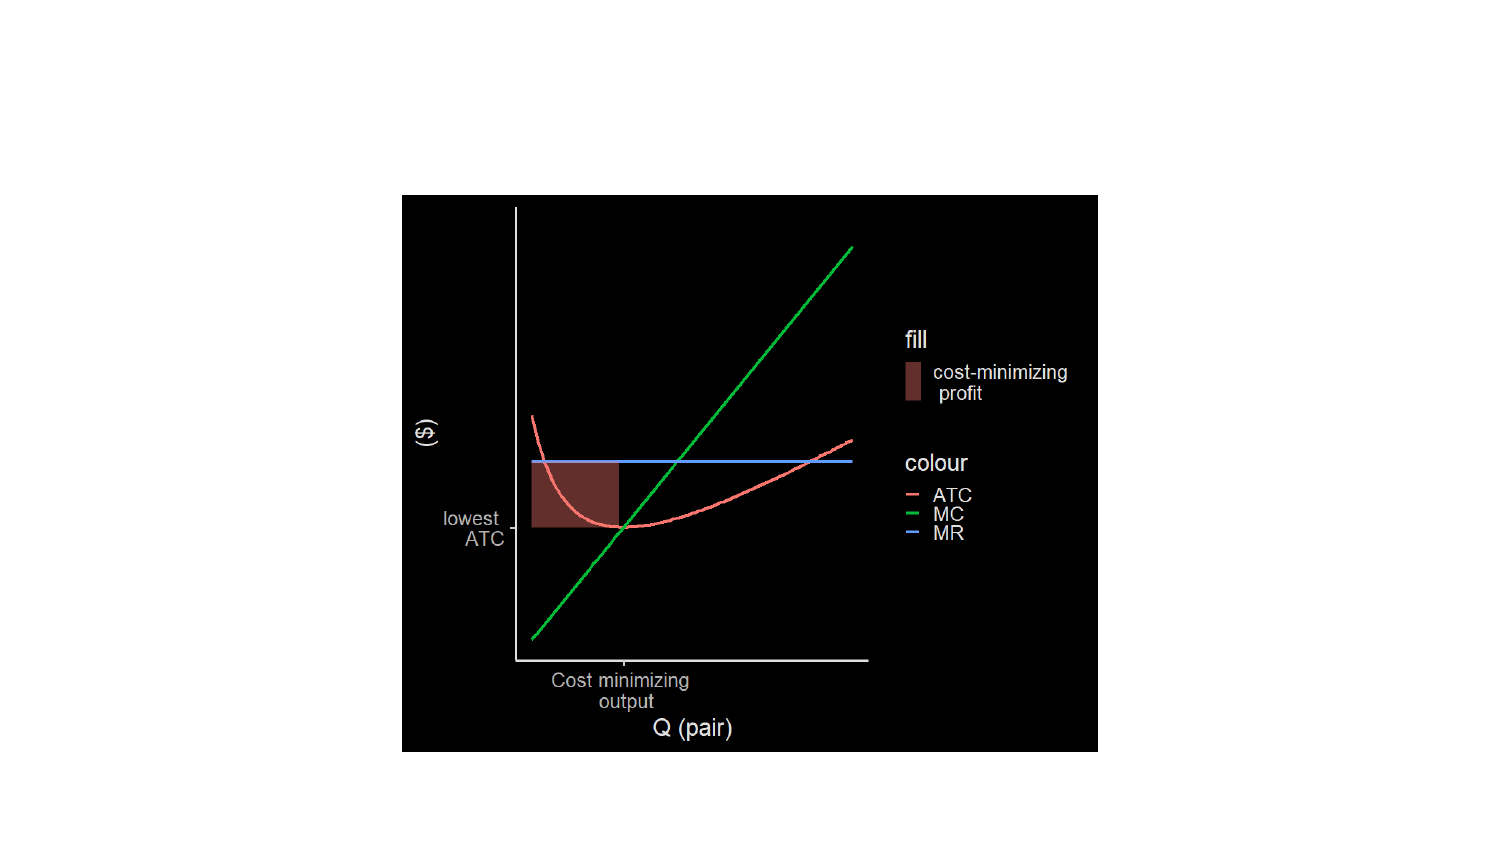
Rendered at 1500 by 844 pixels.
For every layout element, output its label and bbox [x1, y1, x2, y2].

picture [401, 195, 1099, 753]
